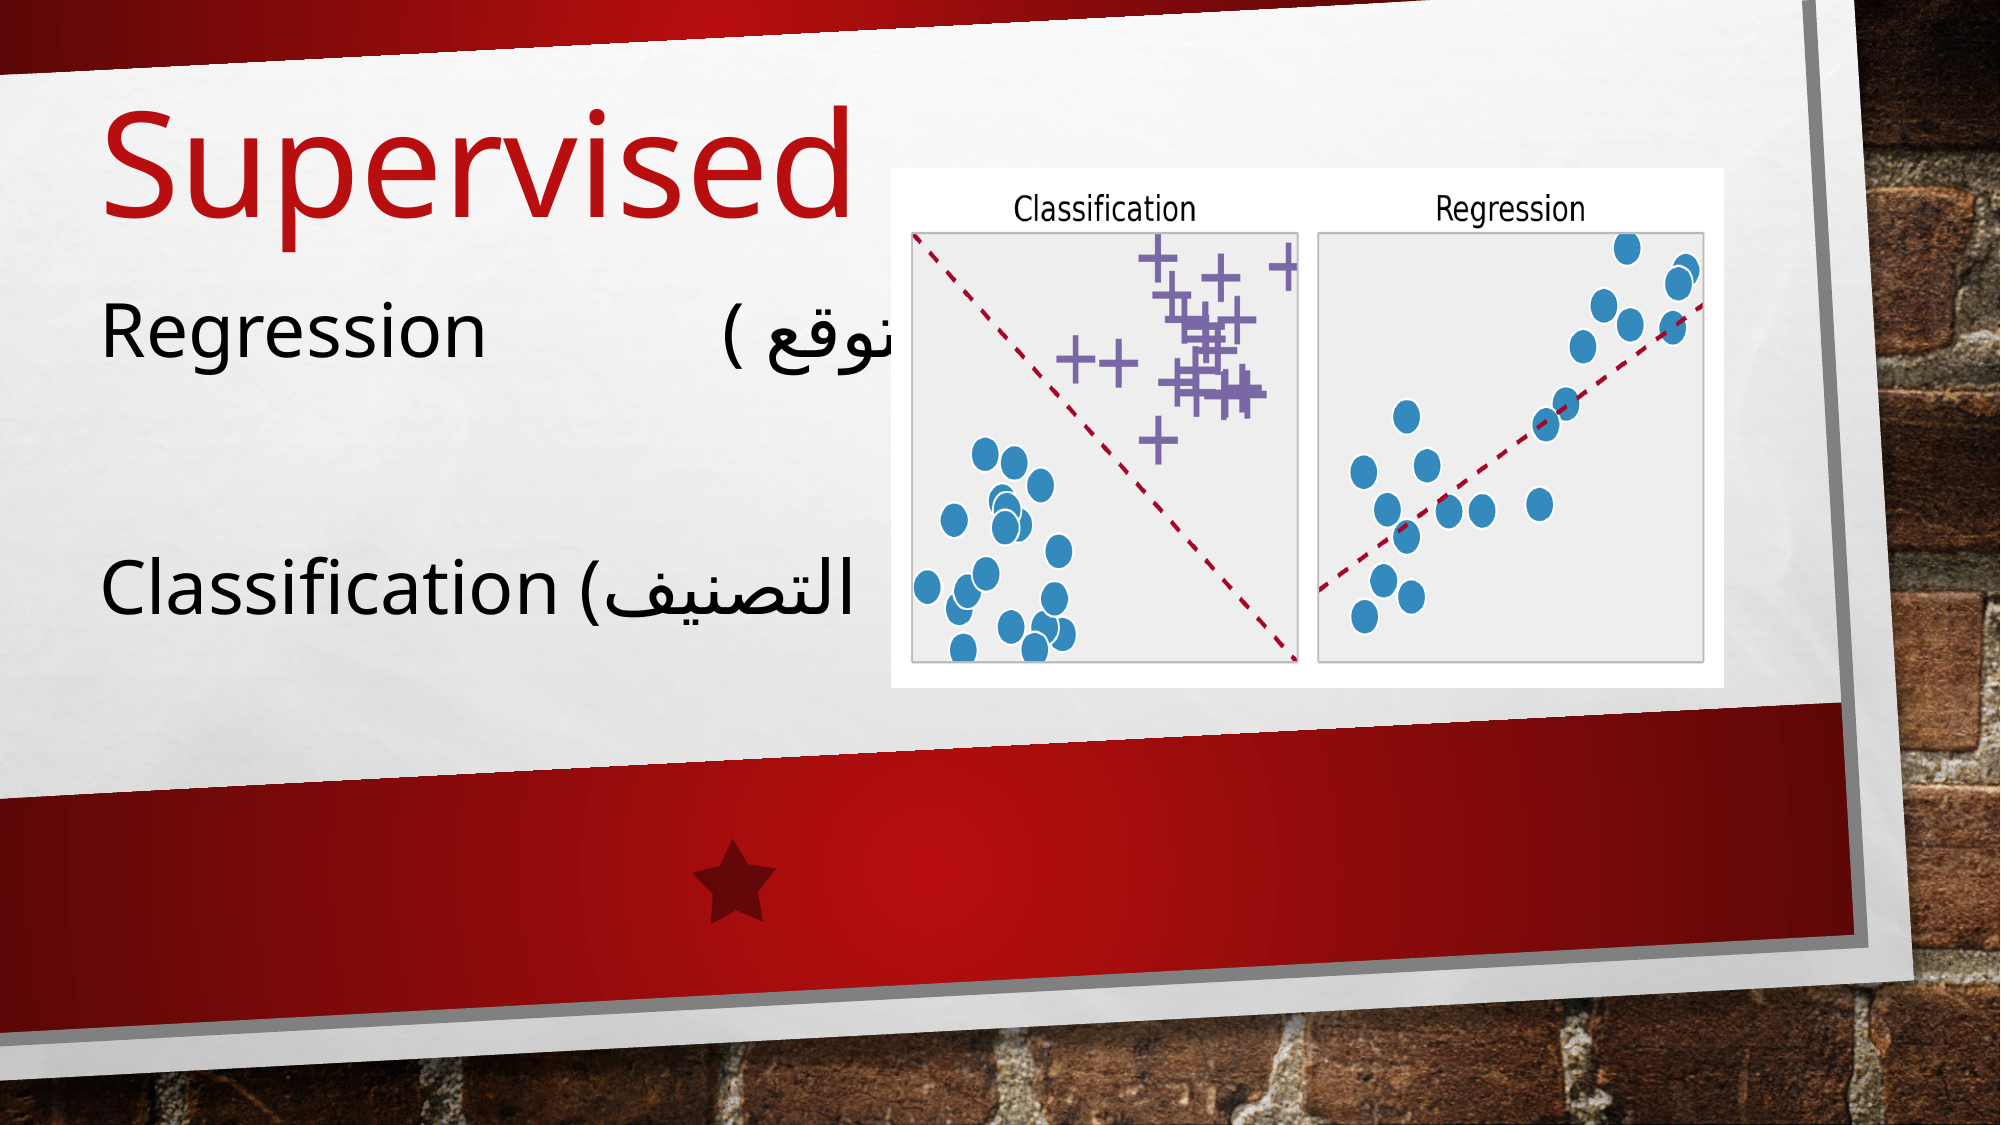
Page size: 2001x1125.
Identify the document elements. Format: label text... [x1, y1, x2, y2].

subtitle Regression ( التوقع ) Classification (التصنيف ) [84, 256, 1585, 803]
title Supervised [84, 82, 1585, 256]
picture [891, 167, 1724, 688]
picture [0, 0, 2000, 1125]
